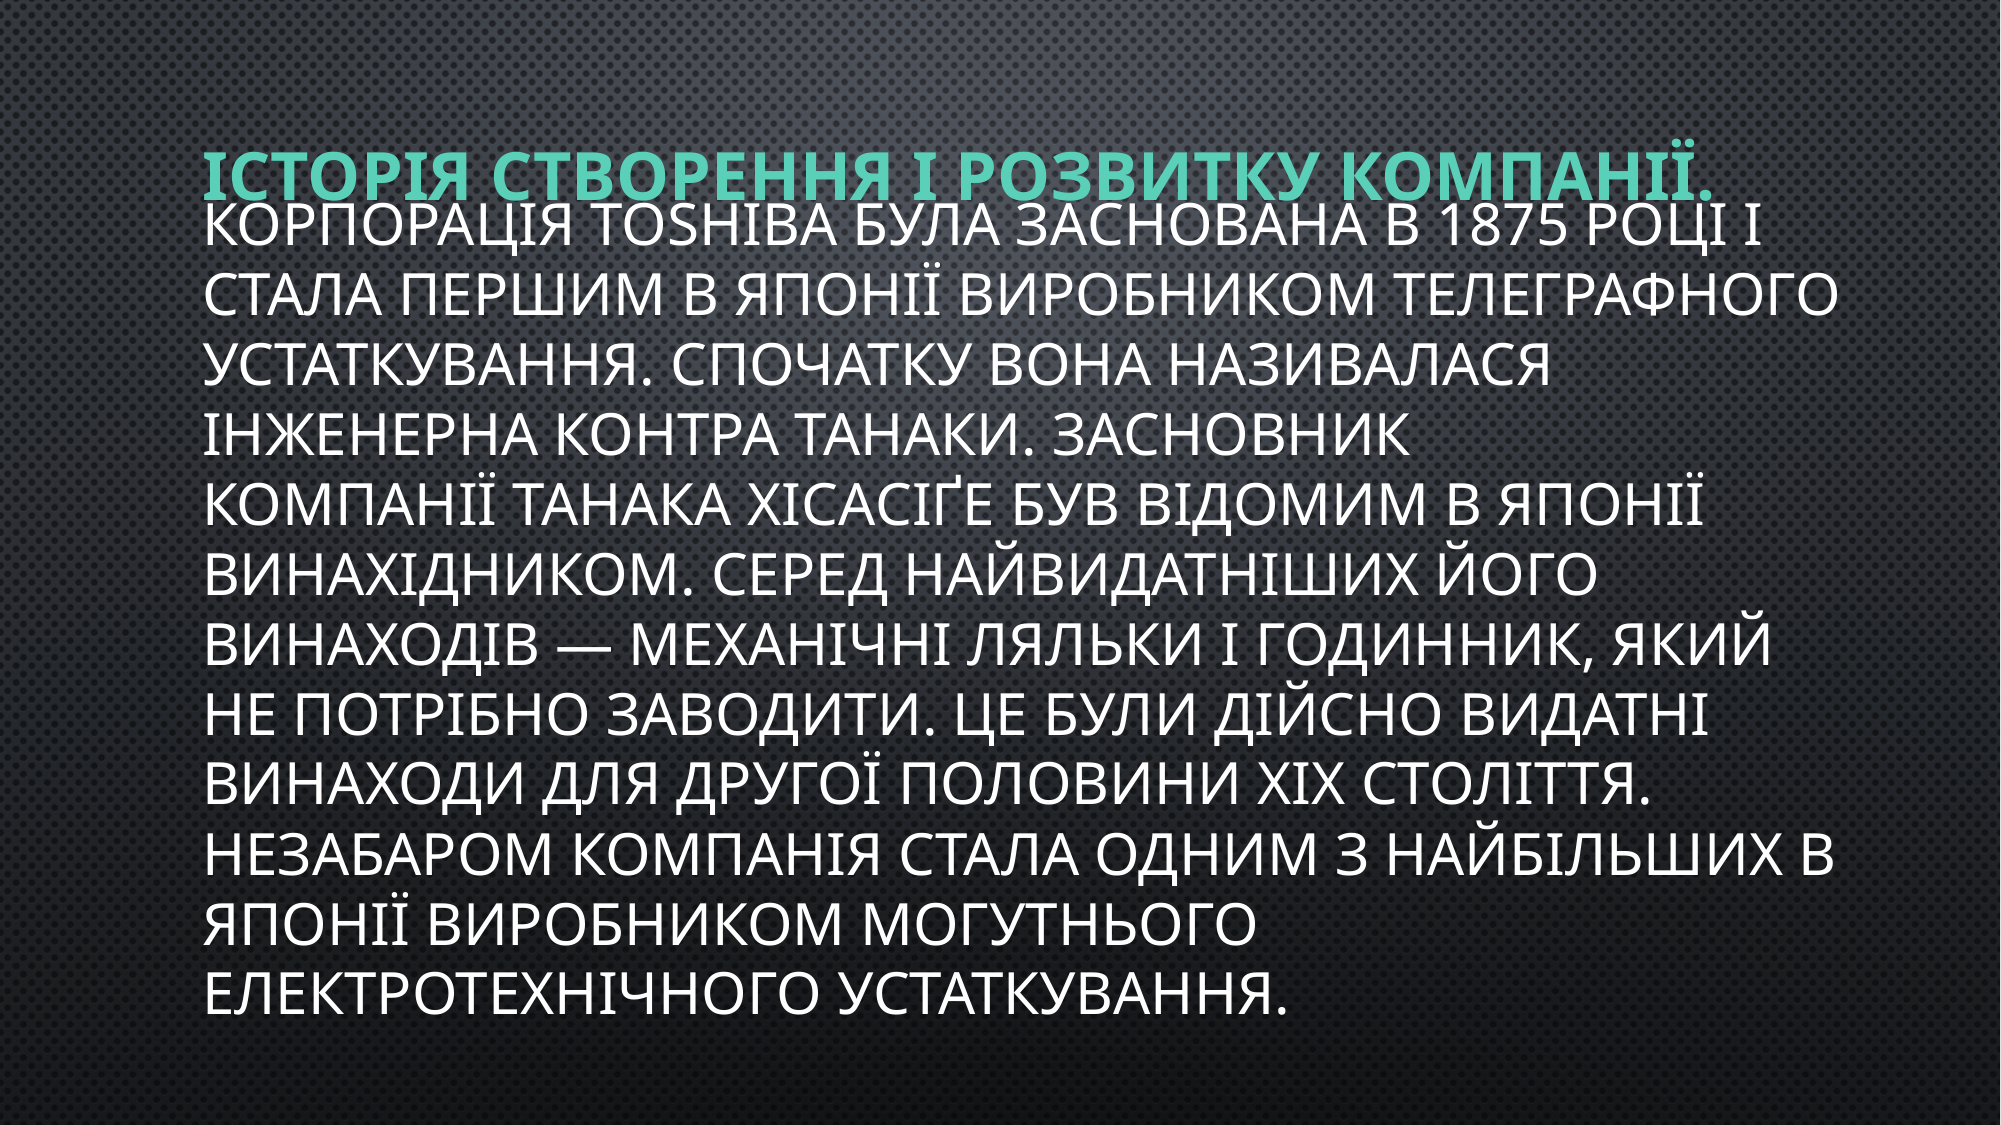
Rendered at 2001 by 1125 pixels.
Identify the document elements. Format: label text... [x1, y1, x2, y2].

list Корпорація Toshiba була заснована в 1875 році і стала першим в Японії виробником телеграфного устаткування. Спочатку вона називалася Інженерна контра Танаки. Засновник компанії Танака Хісасіґе був відомим в Японії винахідником. Серед найвидатніших його винаходів — механічні ляльки і годинник, який не потрібно заводити. Це були дійсно видатні винаходи для другої половини XIX століття. Незабаром компанія стала одним з найбільших в Японії виробником могутнього електротехнічного устаткування. [187, 190, 1860, 1118]
title Історія створення і розвитку компанії. [187, 99, 1813, 247]
